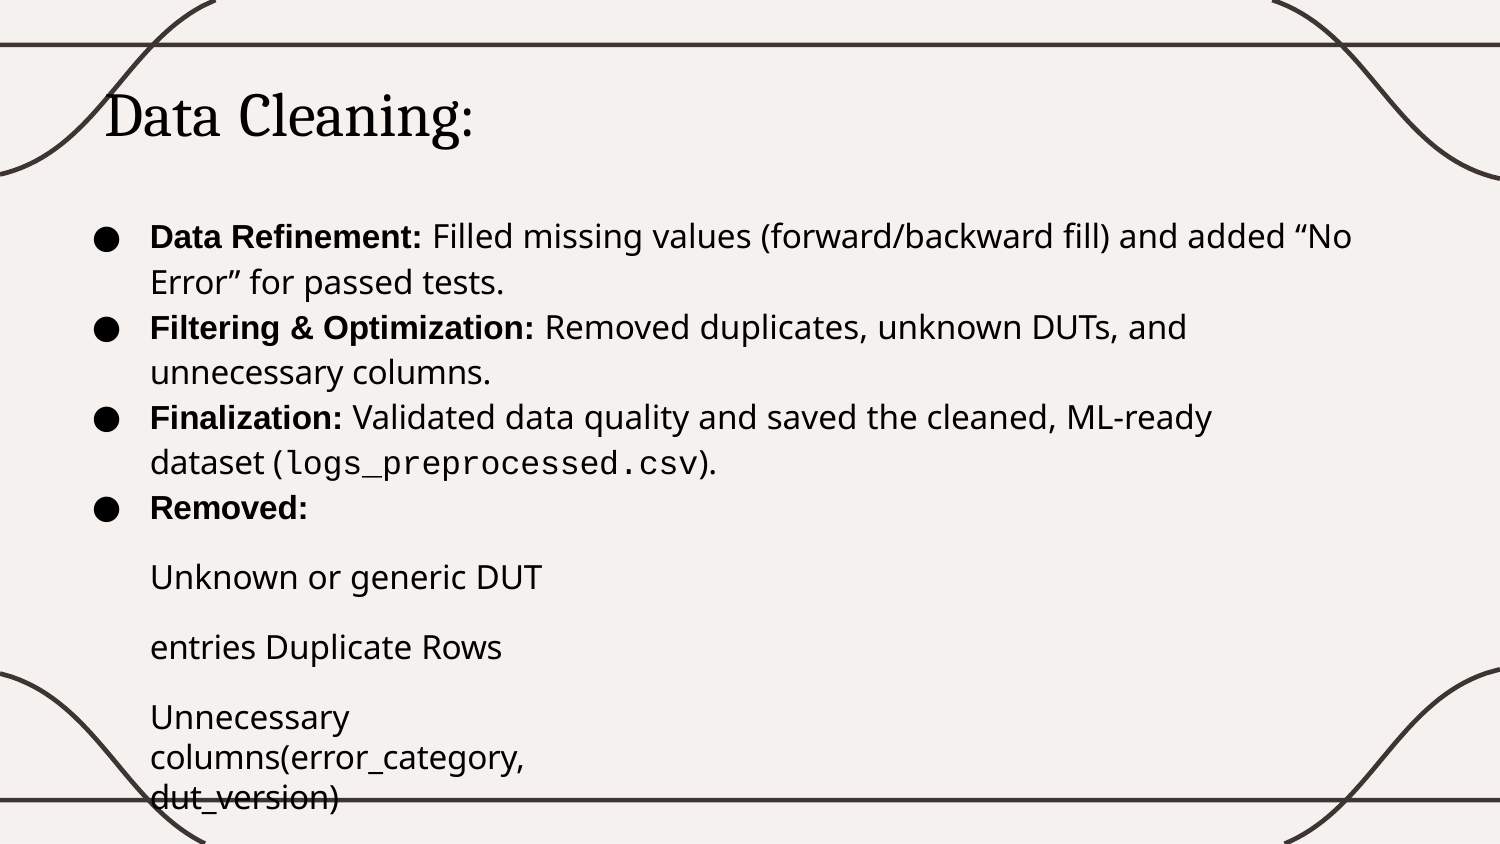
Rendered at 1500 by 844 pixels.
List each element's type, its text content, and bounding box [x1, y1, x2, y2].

text_box [164, 816, 206, 844]
text_box [0, 673, 90, 749]
text_box [0, 100, 91, 175]
text_box [1272, 0, 1500, 179]
title Data Cleaning: [91, 72, 1186, 208]
text_box [1284, 816, 1329, 844]
text_box [1402, 669, 1500, 749]
text_box [126, 0, 216, 72]
text_box Data Refinement: Filled missing values (forward/backward fill) and added “No Error” for passed tests. Filtering & Optimization: Removed duplicates, unknown DUTs, and unnecessary columns. Finalization: Validated data quality and saved the cleaned, ML-ready dataset (logs_preprocessed.csv). Removed: Unknown or generic DUT entries Duplicate Rows Unnecessary columns(error_category, dut_version) [90, 208, 1402, 816]
